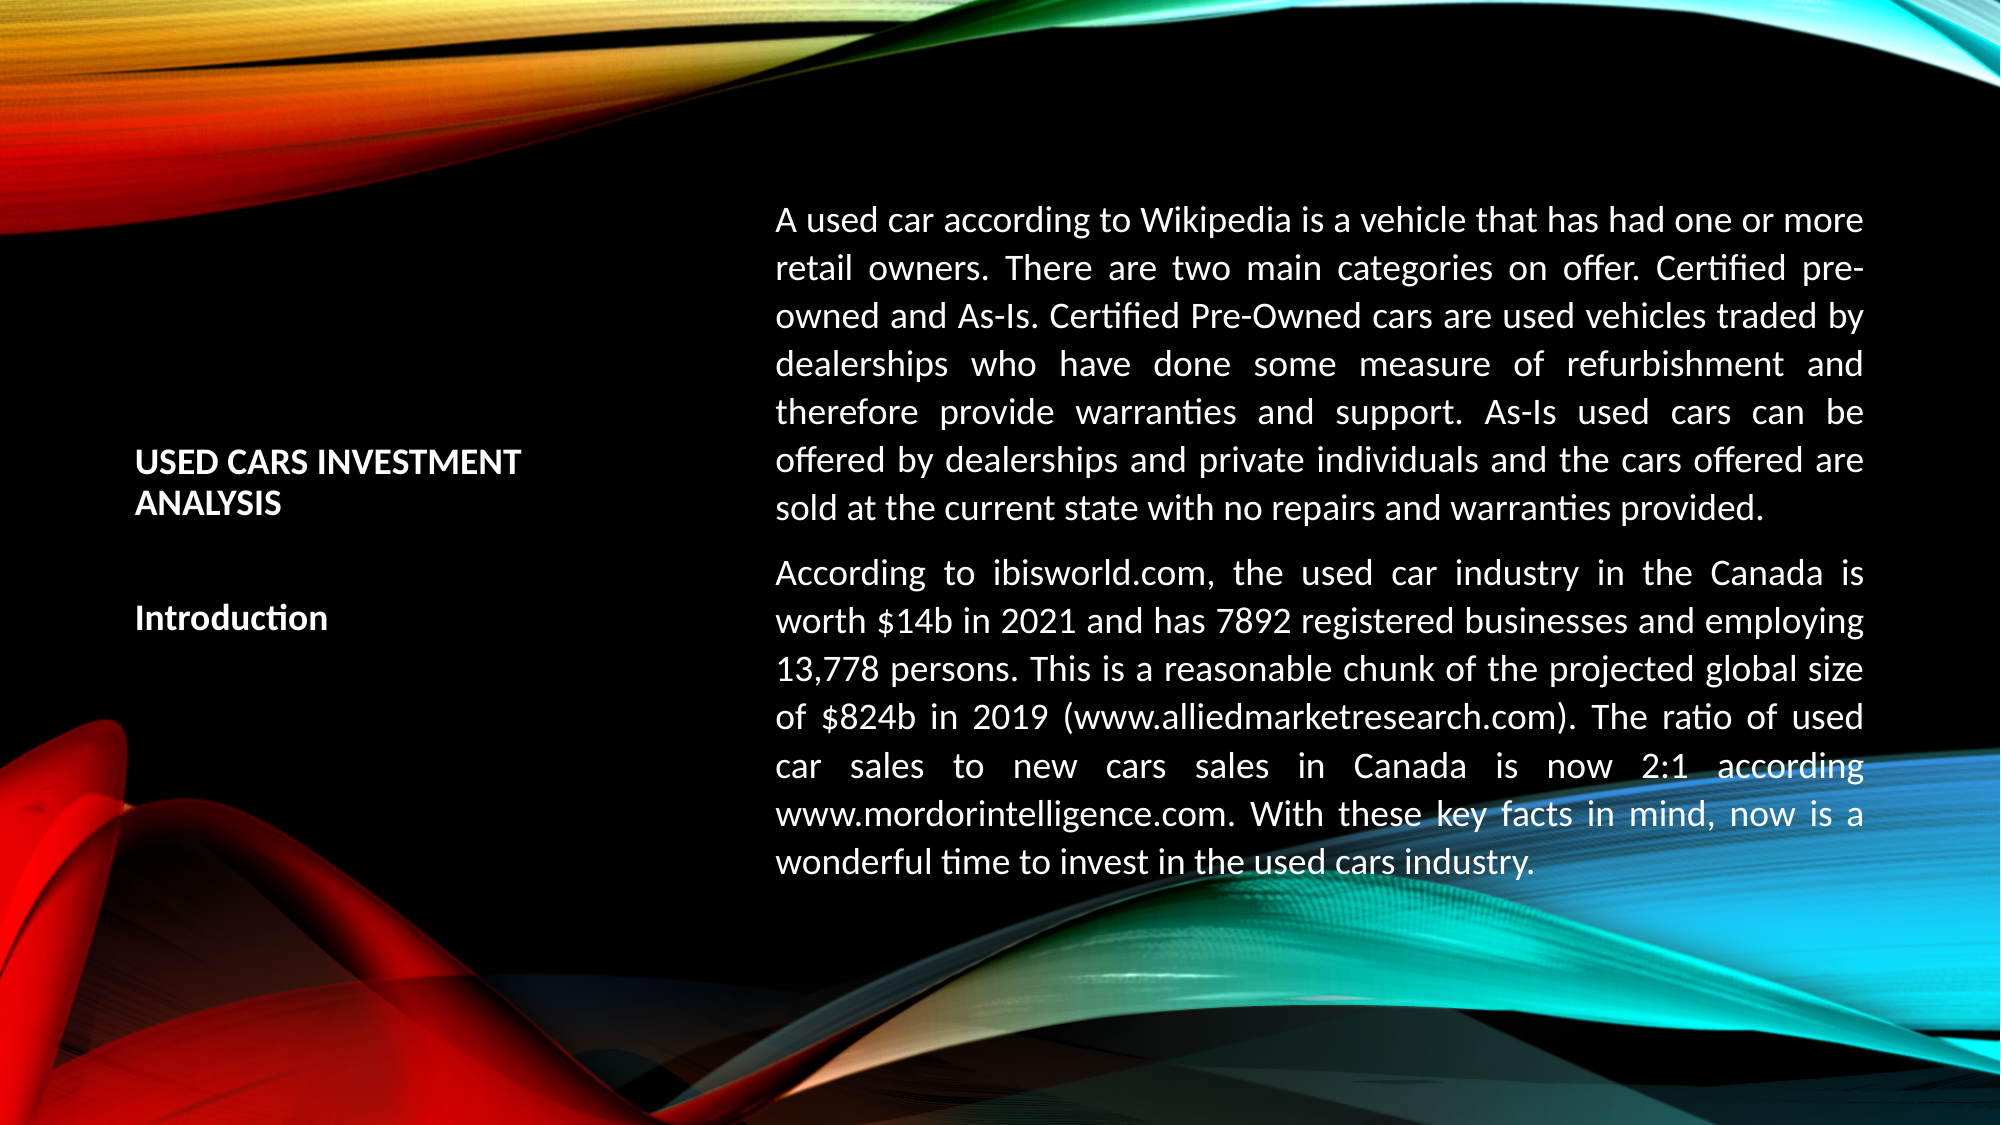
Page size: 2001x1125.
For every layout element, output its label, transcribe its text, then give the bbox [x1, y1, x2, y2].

title Used Cars Investment Analysis [119, 184, 608, 576]
picture [0, 717, 2000, 1125]
picture [0, 0, 2000, 237]
text_box A used car according to Wikipedia is a vehicle that has had one or more retail owners. There are two main categories on offer. Certified pre-owned and As-Is. Certified Pre-Owned cars are used vehicles traded by dealerships who have done some measure of refurbishment and therefore provide warranties and support. As-Is used cars can be offered by dealerships and private individuals and the cars offered are sold at the current state with no repairs and warranties provided. According to ibisworld.com, the used car industry in the Canada is worth $14b in 2021 and has 7892 registered businesses and employing 13,778 persons. This is a reasonable chunk of the projected global size of $824b in 2019 (www.alliedmarketresearch.com). The ratio of used car sales to new cars sales in Canada is now 2:1 according www.mordorintelligence.com. With these key facts in mind, now is a wonderful time to invest in the used cars industry. [760, 184, 1881, 890]
subtitle Introduction [119, 590, 608, 863]
